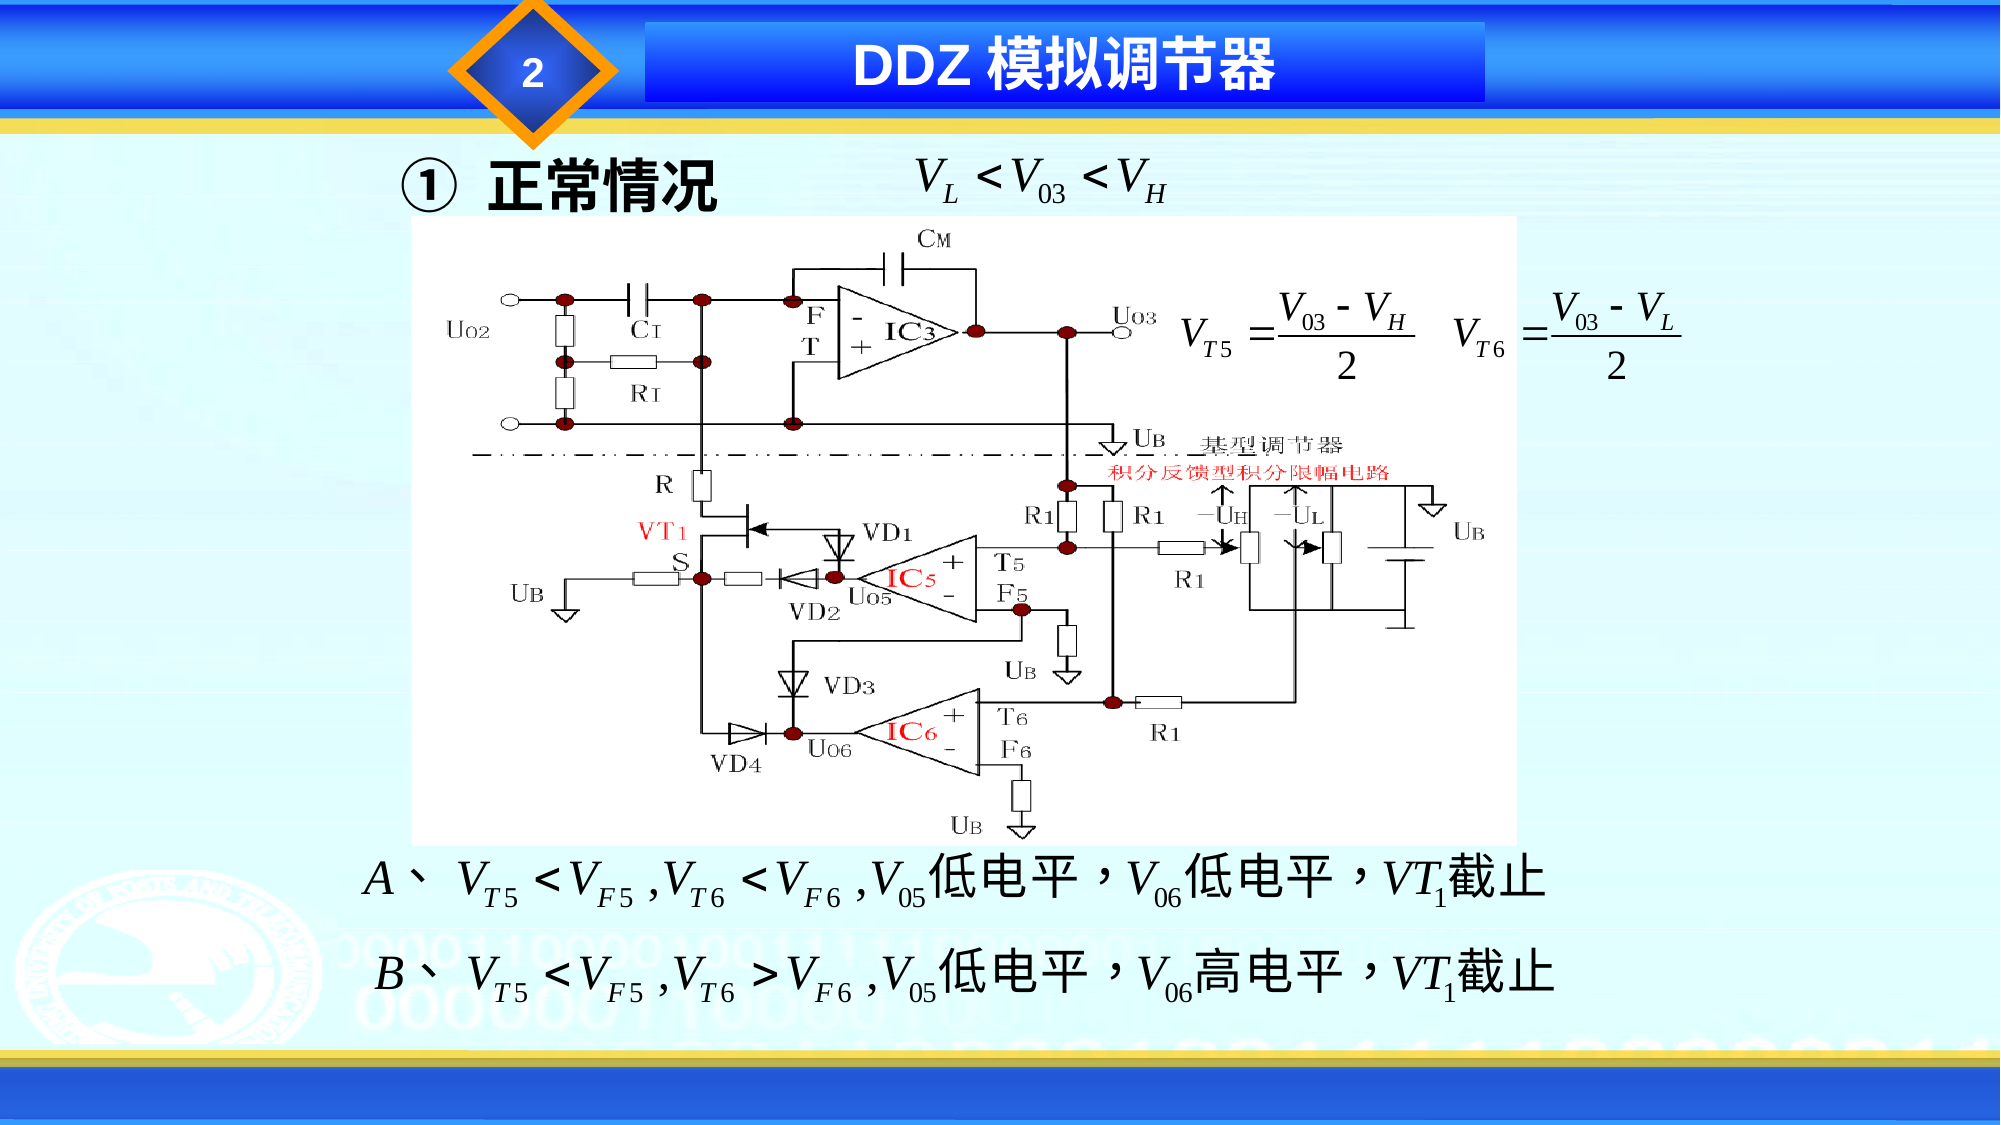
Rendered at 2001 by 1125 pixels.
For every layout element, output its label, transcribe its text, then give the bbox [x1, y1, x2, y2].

text_box DDZ模拟调节器 [645, 22, 1485, 102]
picture [540, 0, 2001, 116]
picture [0, 1067, 2000, 1120]
picture [411, 215, 1517, 845]
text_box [352, 845, 1556, 920]
picture [0, 5, 526, 109]
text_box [1176, 280, 1690, 389]
text_box 2 [456, 0, 611, 142]
text_box ① 正常情况 [385, 141, 815, 227]
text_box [909, 141, 1178, 217]
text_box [364, 940, 1564, 1015]
